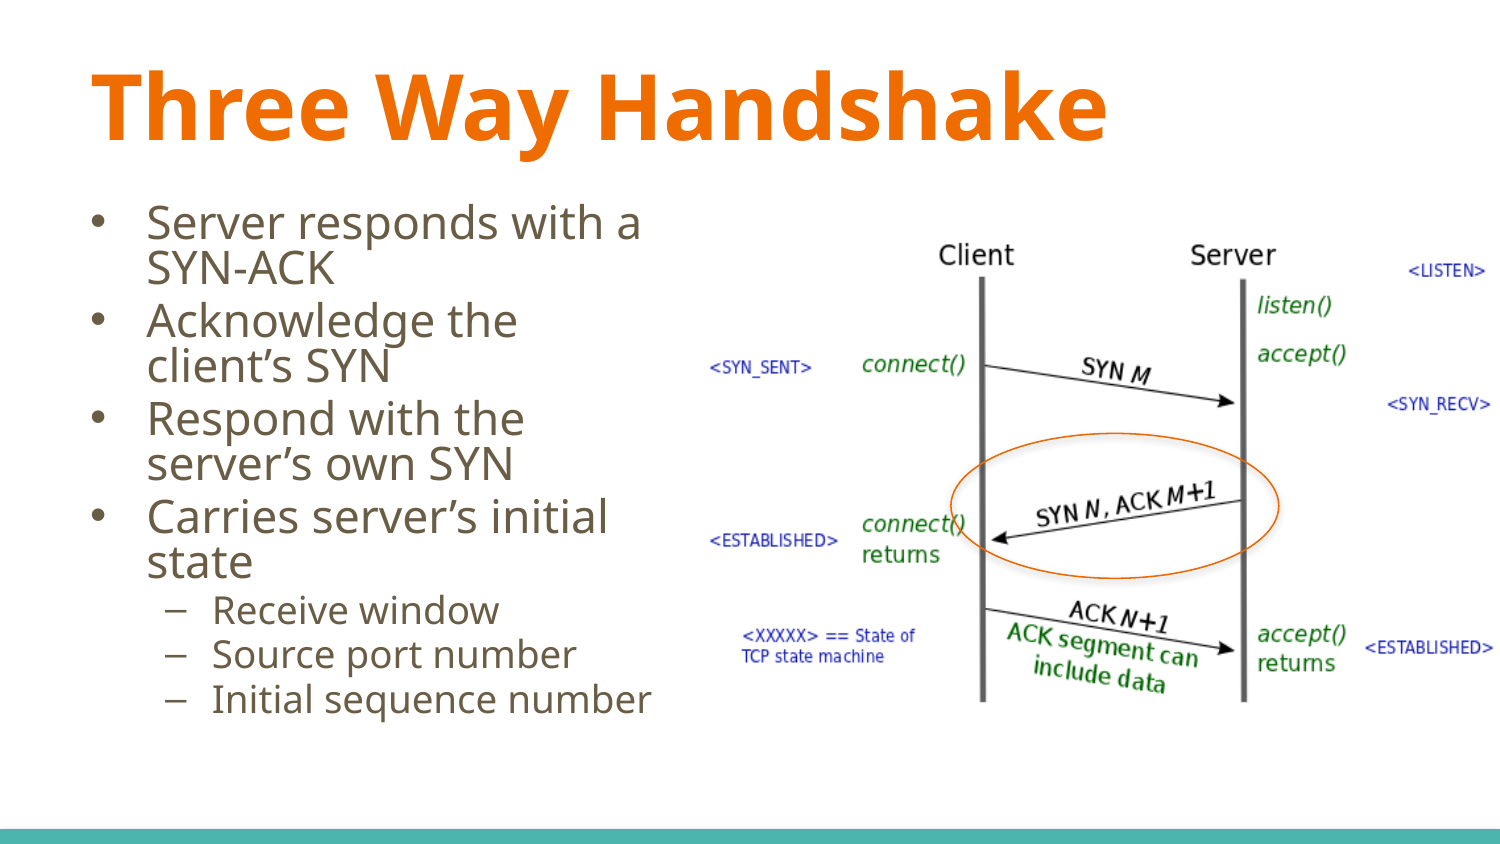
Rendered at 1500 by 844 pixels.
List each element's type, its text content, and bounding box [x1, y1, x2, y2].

title Three Way Handshake [75, 33, 1425, 175]
picture [709, 232, 1500, 717]
list Server responds with a SYN-ACK Acknowledge the client’s SYN Respond with the server’s own SYN Carries server’s initial state Receive window Source port number Initial sequence number [75, 196, 693, 754]
